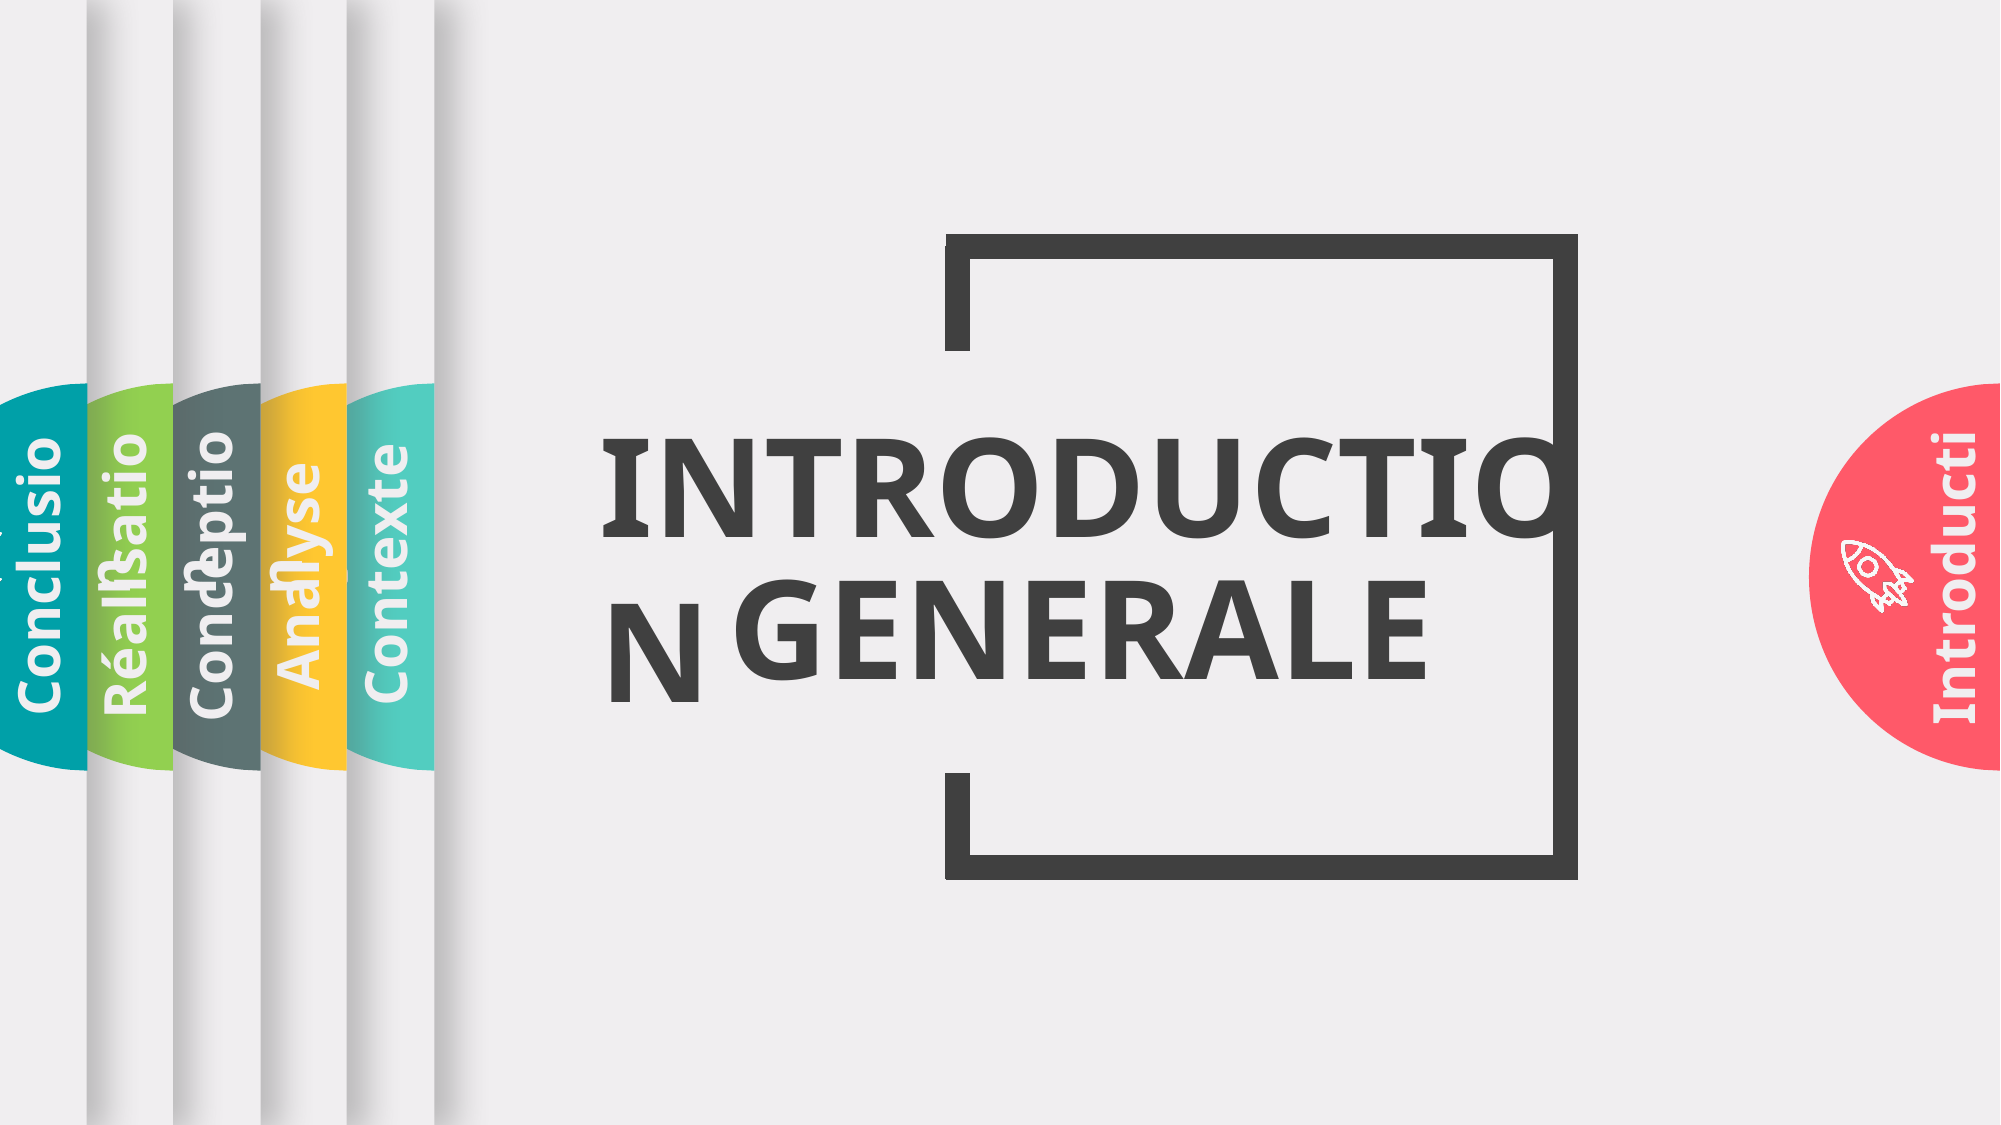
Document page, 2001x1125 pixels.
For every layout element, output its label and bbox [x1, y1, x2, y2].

text_box [173, 0, 261, 1125]
text_box [88, 0, 173, 1125]
text_box [261, 0, 347, 1125]
text_box [435, 0, 2000, 1125]
picture [1841, 540, 1914, 613]
text_box [347, 0, 435, 1125]
text_box [0, 0, 88, 1125]
